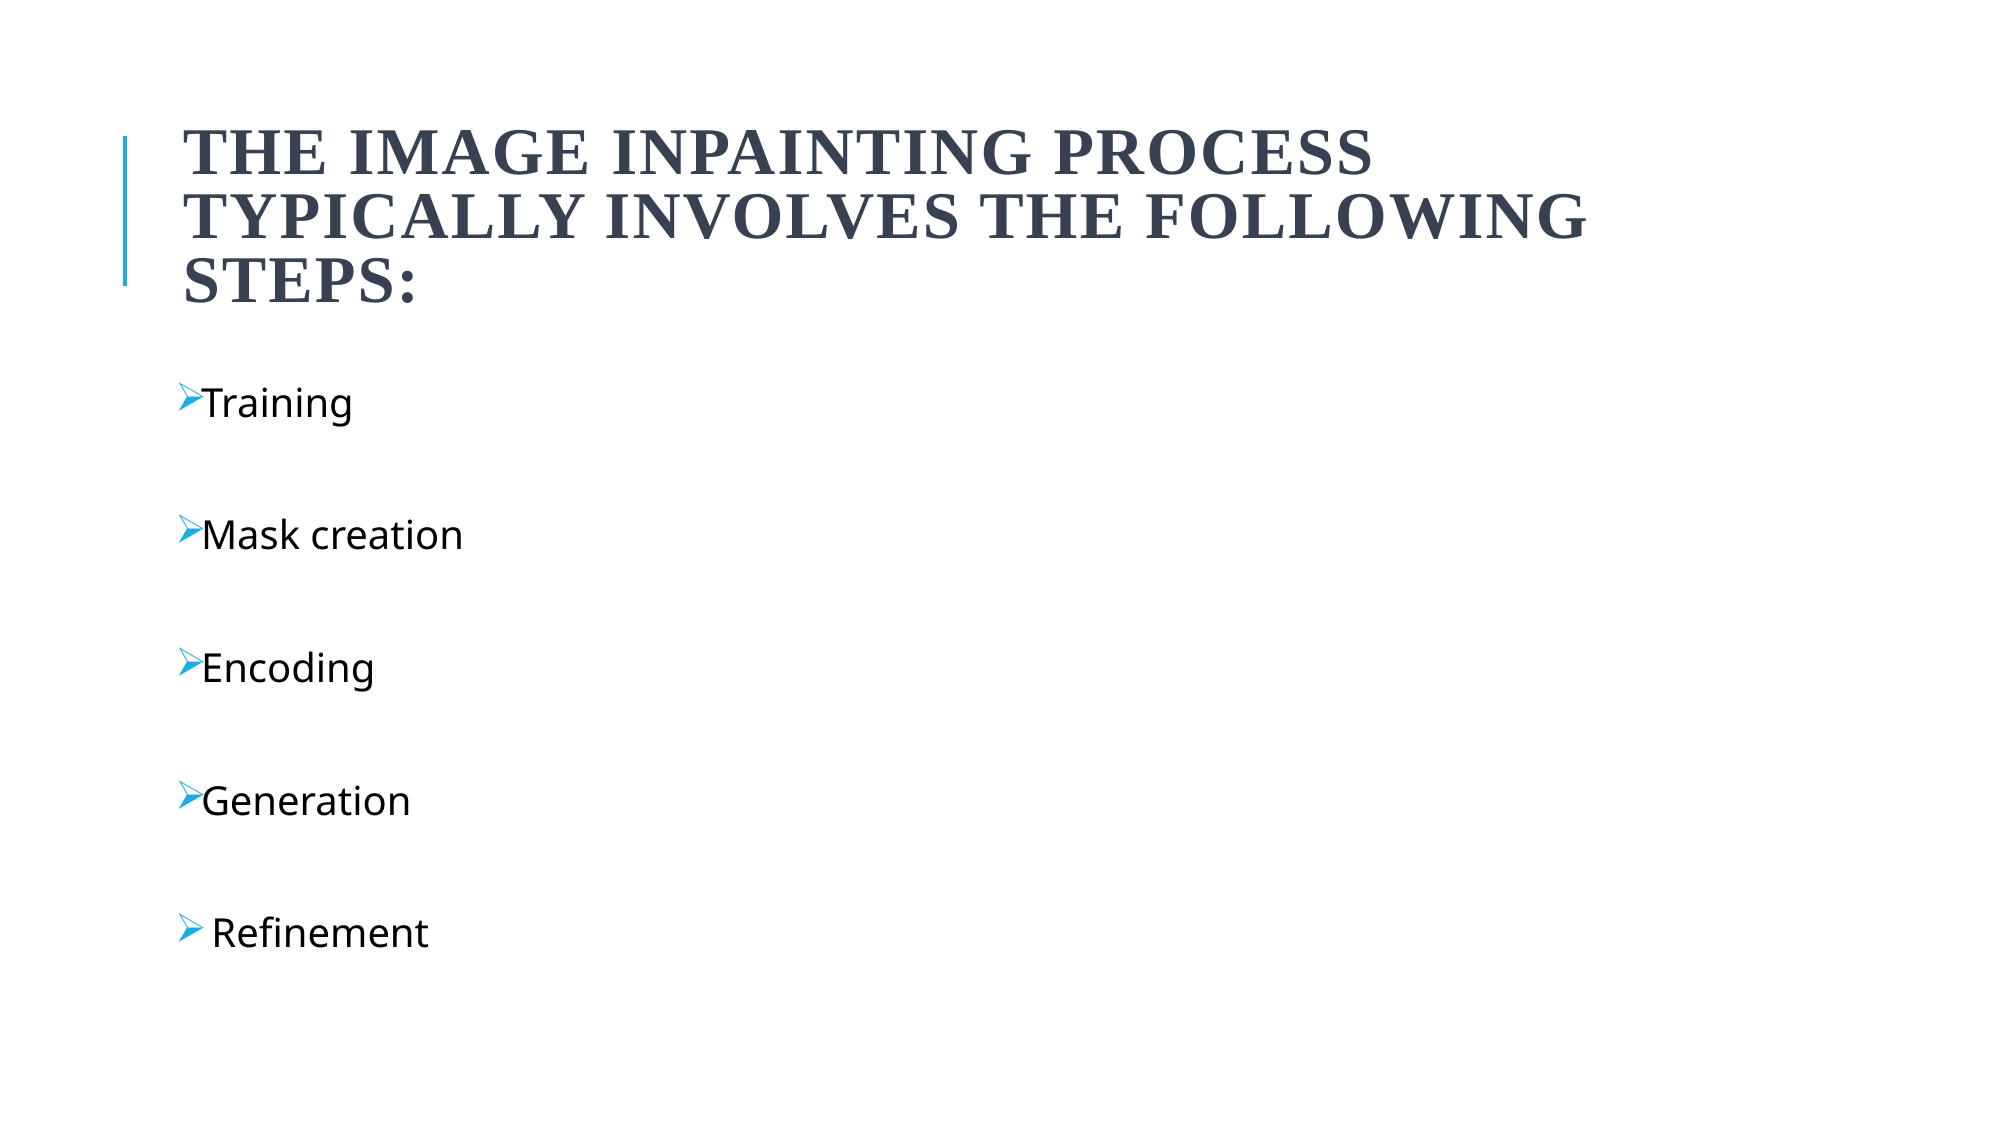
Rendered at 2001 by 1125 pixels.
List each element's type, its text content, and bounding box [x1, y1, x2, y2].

title The image inpainting process typically involves the following steps: [168, 96, 1763, 342]
list Training Mask creation Encoding Generation Refinement [168, 375, 1763, 1035]
